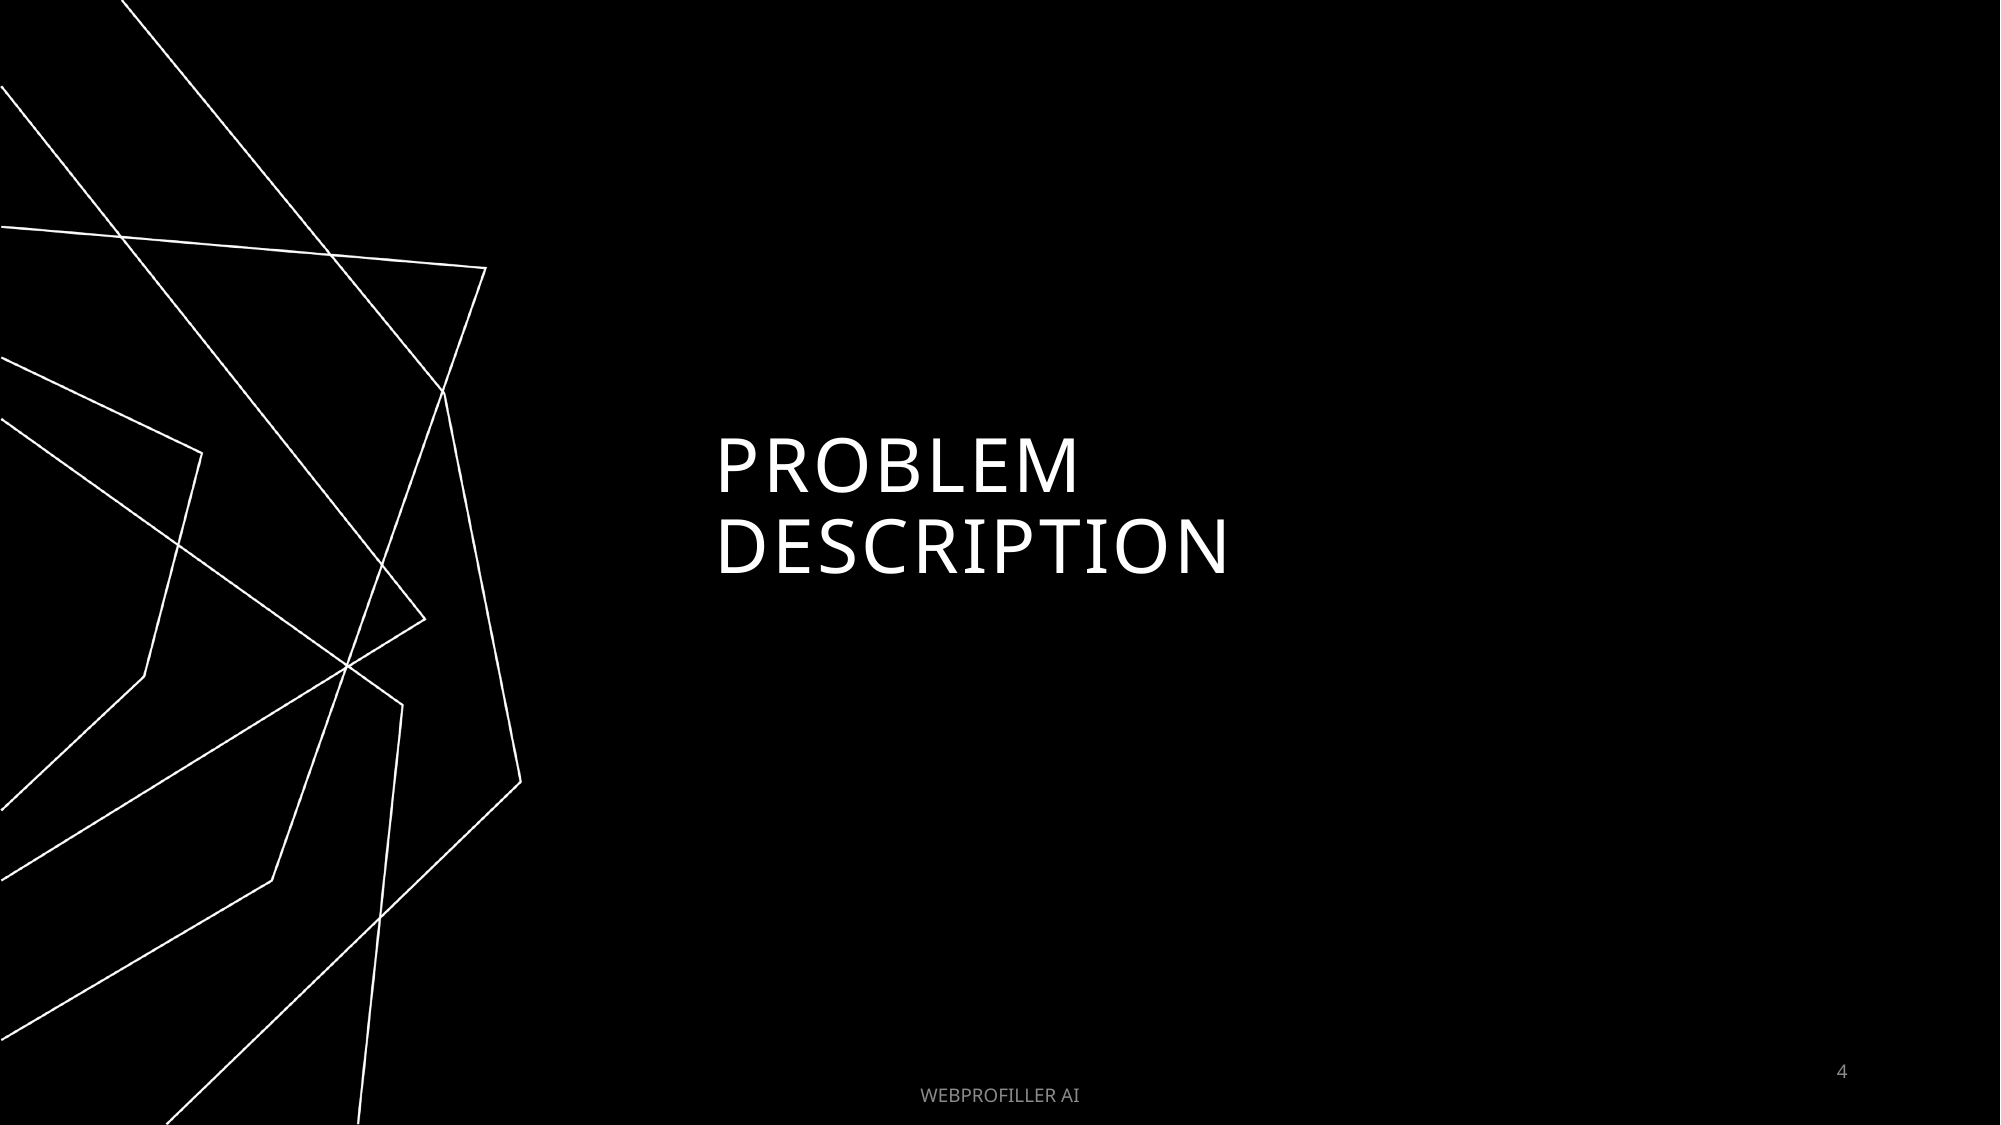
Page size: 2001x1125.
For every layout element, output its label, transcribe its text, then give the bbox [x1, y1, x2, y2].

title problem description [699, 265, 1572, 598]
picture [0, 0, 522, 1125]
slide_number 4 [1571, 1042, 1863, 1103]
text_box WEBPROFILLER AI [714, 1065, 1286, 1125]
